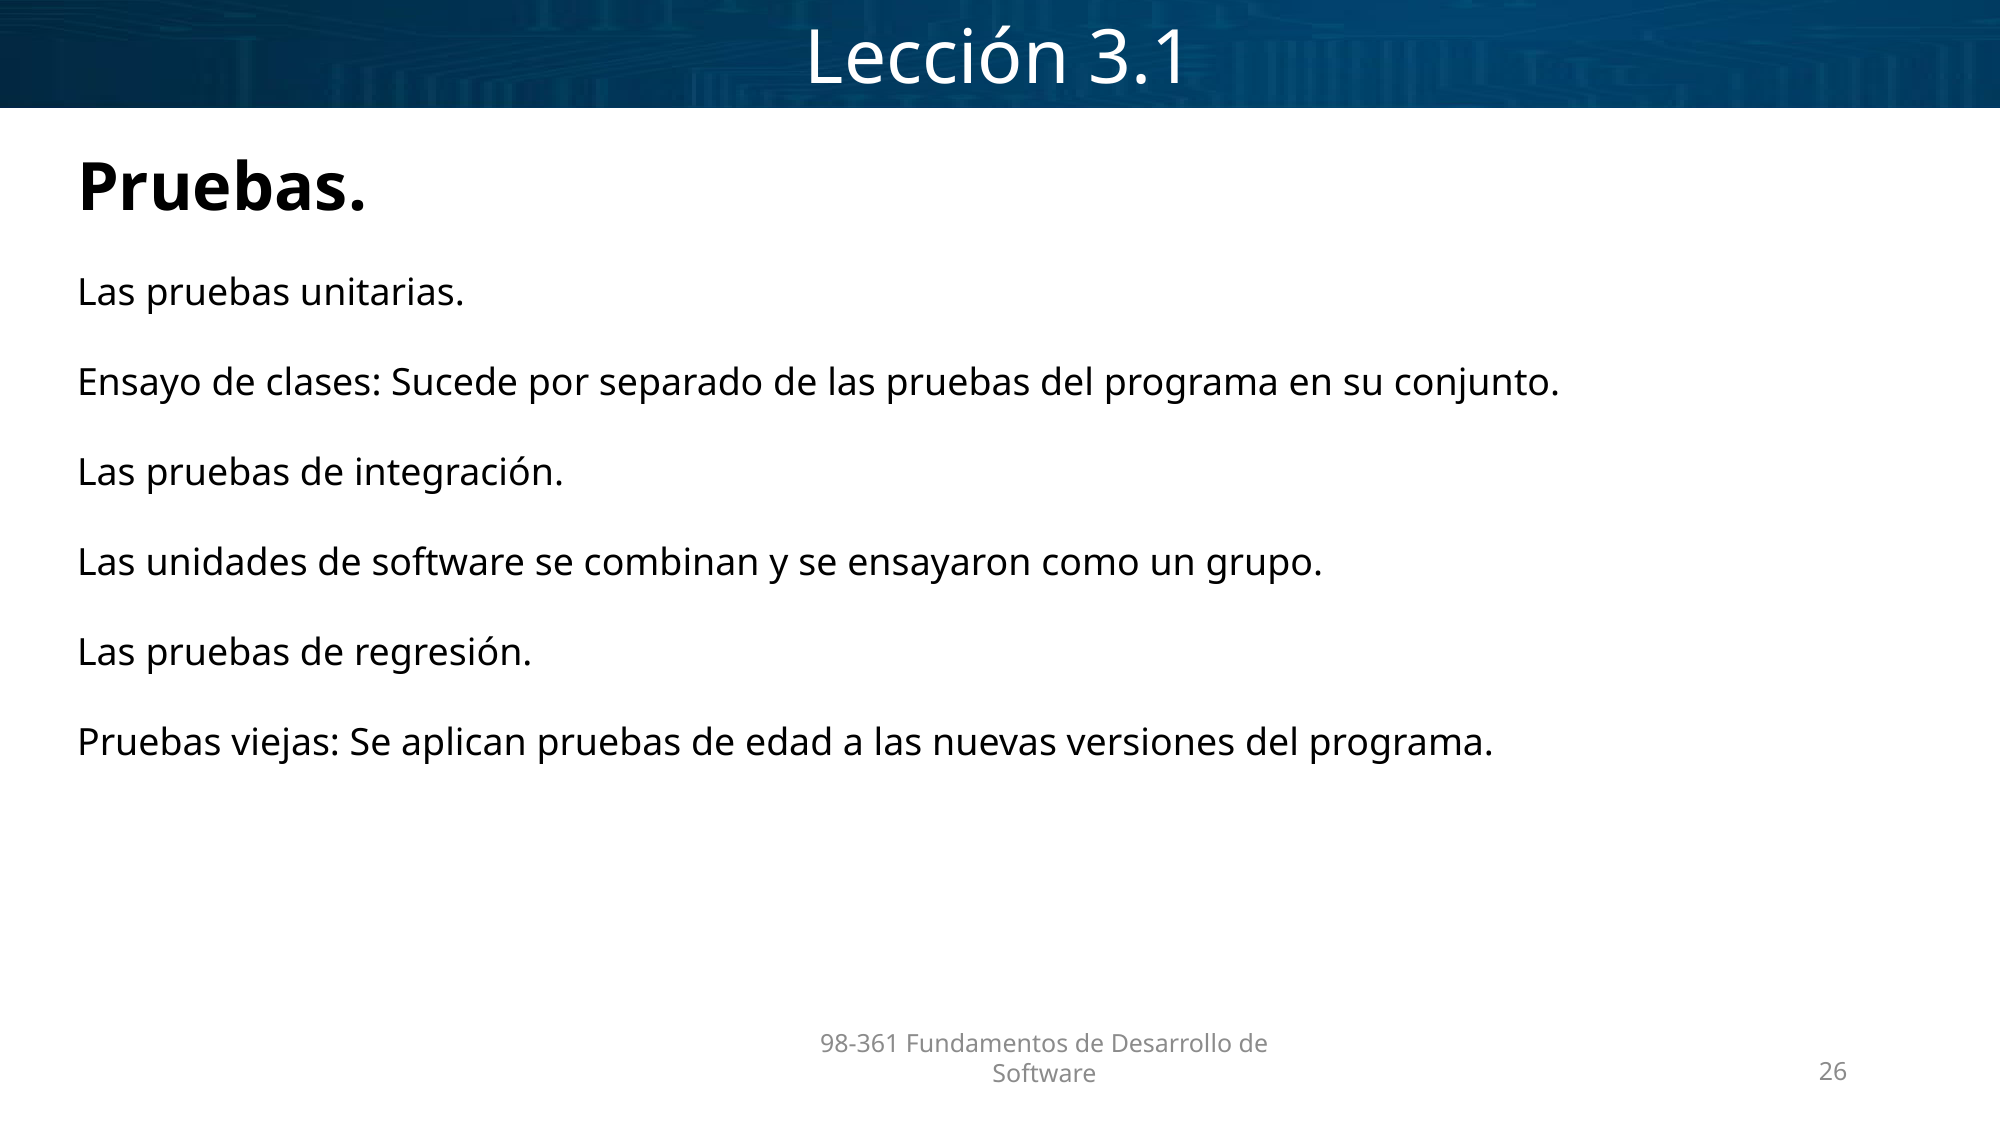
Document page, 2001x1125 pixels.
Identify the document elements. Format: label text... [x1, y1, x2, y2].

text_box Pruebas. Las pruebas unitarias. Ensayo de clases: Sucede por separado de las pruebas del programa en su conjunto. Las pruebas de integración. Las unidades de software se combinan y se ensayaron como un grupo. Las pruebas de regresión. Pruebas viejas: Se aplican pruebas de edad a las nuevas versiones del programa. [62, 135, 1938, 771]
picture [0, 0, 2000, 108]
footer 98-361 Fundamentos de Desarrollo de Software [756, 1042, 1325, 1103]
slide_number 26 [1325, 1042, 1863, 1103]
